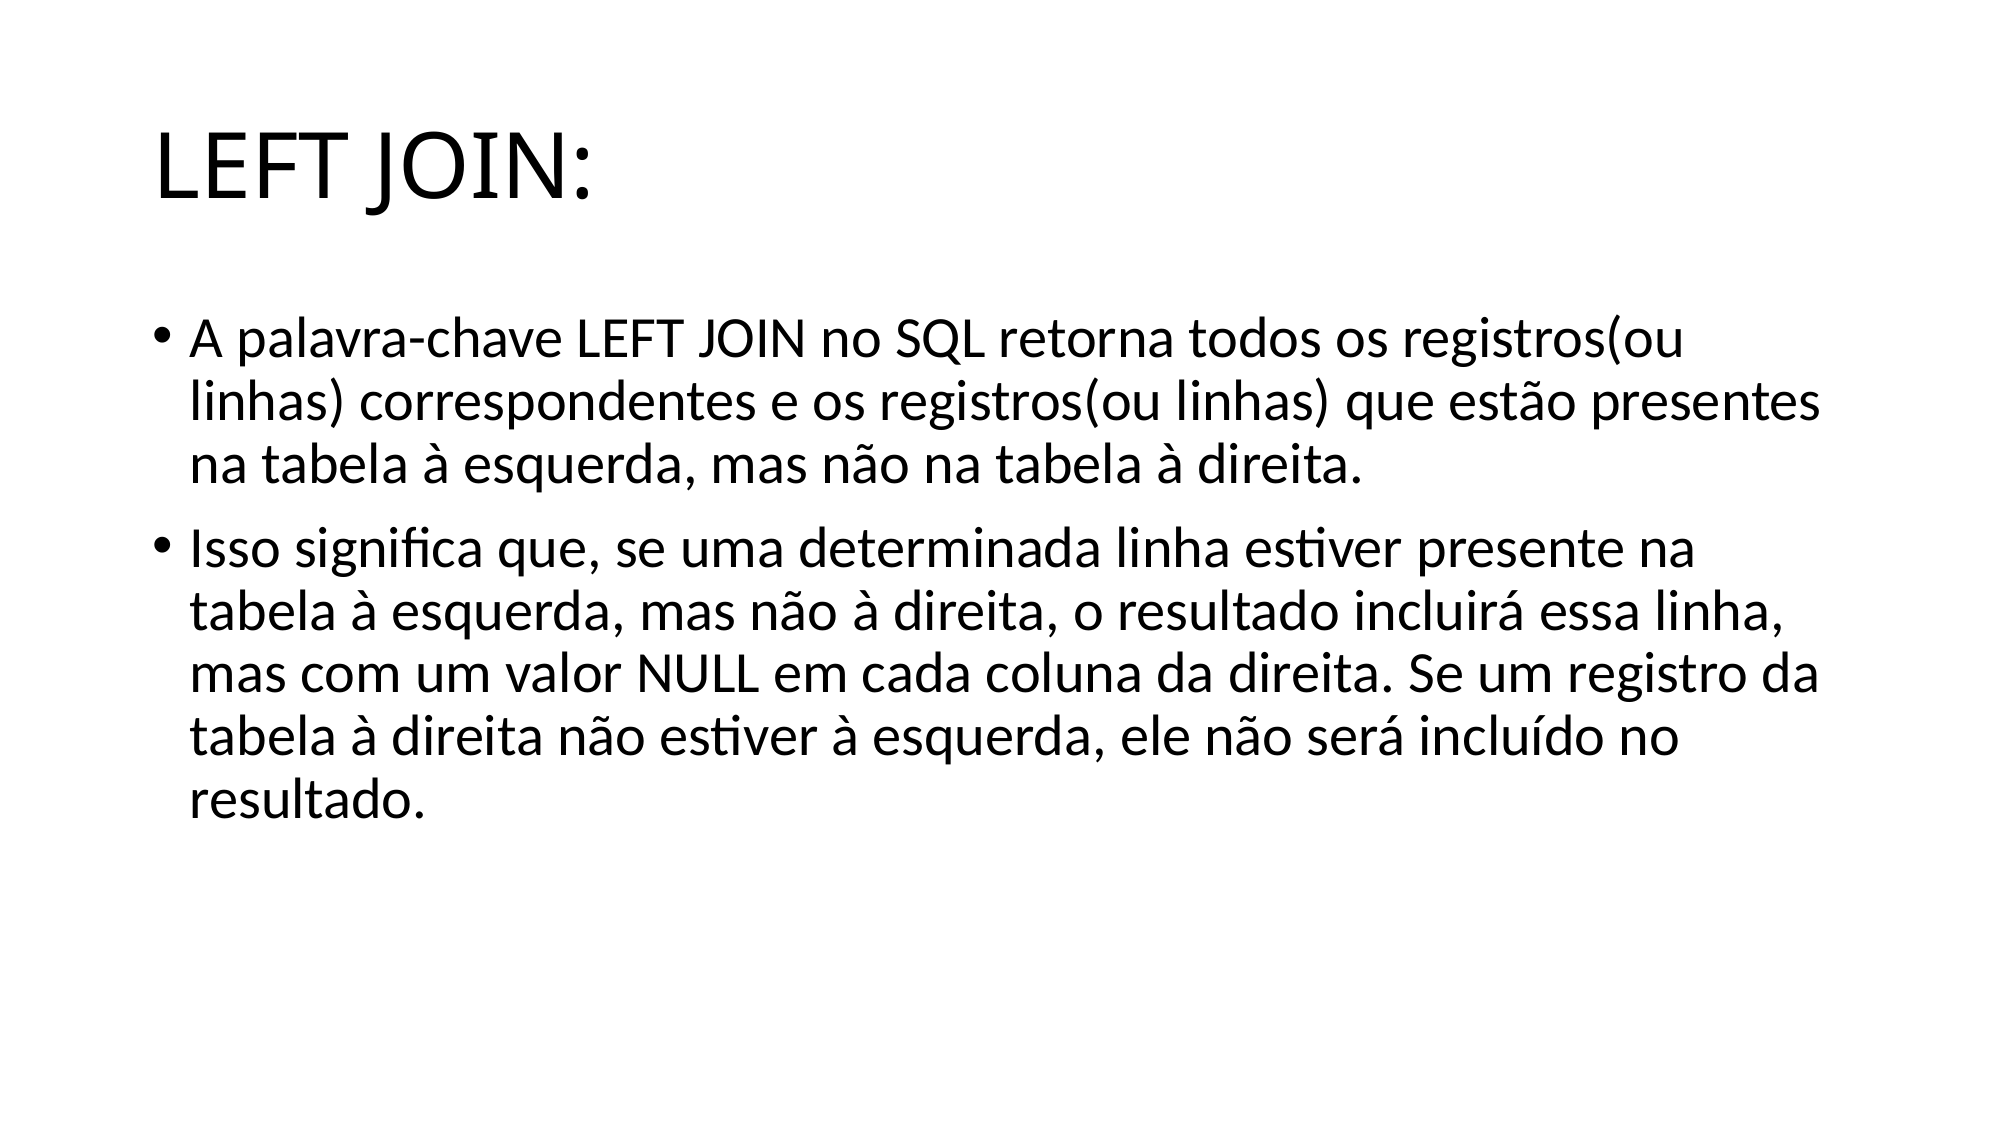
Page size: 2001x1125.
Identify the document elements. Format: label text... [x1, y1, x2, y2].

title LEFT JOIN: [137, 59, 1863, 278]
list A palavra-chave LEFT JOIN no SQL retorna todos os registros(ou linhas) correspondentes e os registros(ou linhas) que estão presentes na tabela à esquerda, mas não na tabela à direita. Isso significa que, se uma determinada linha estiver presente na tabela à esquerda, mas não à direita, o resultado incluirá essa linha, mas com um valor NULL em cada coluna da direita. Se um registro da tabela à direita não estiver à esquerda, ele não será incluído no resultado. [137, 299, 1863, 1014]
